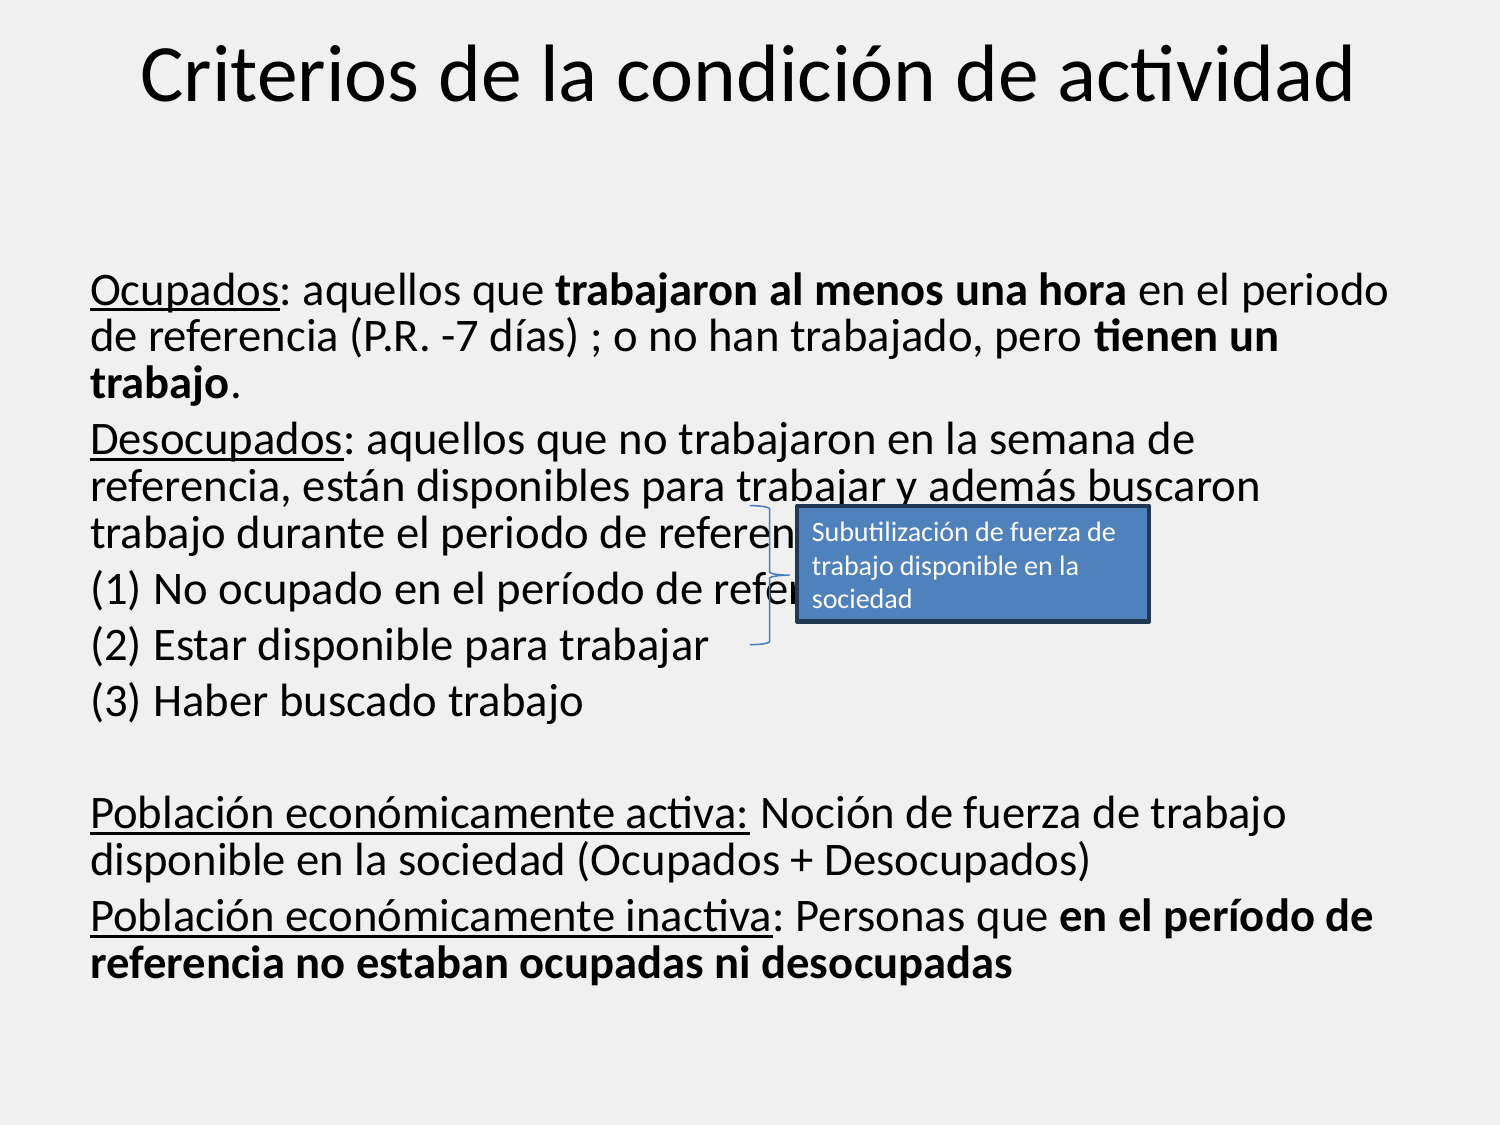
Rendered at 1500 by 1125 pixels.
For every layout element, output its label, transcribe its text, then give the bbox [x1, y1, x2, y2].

list Ocupados: aquellos que trabajaron al menos una hora en el periodo de referencia (P.R. -7 días) ; o no han trabajado, pero tienen un trabajo. Desocupados: aquellos que no trabajaron en la semana de referencia, están disponibles para trabajar y además buscaron trabajo durante el periodo de referencia (P.R. – 30 días) No ocupado en el período de referencia Estar disponible para trabajar Haber buscado trabajo Población económicamente activa: Noción de fuerza de trabajo disponible en la sociedad (Ocupados + Desocupados) Población económicamente inactiva: Personas que en el período de referencia no estaban ocupadas ni desocupadas [75, 262, 1425, 1005]
text_box [749, 504, 790, 646]
text_box Subutilización de fuerza de trabajo disponible en la sociedad [795, 504, 1151, 624]
title Criterios de la condición de actividad [103, 0, 1397, 164]
